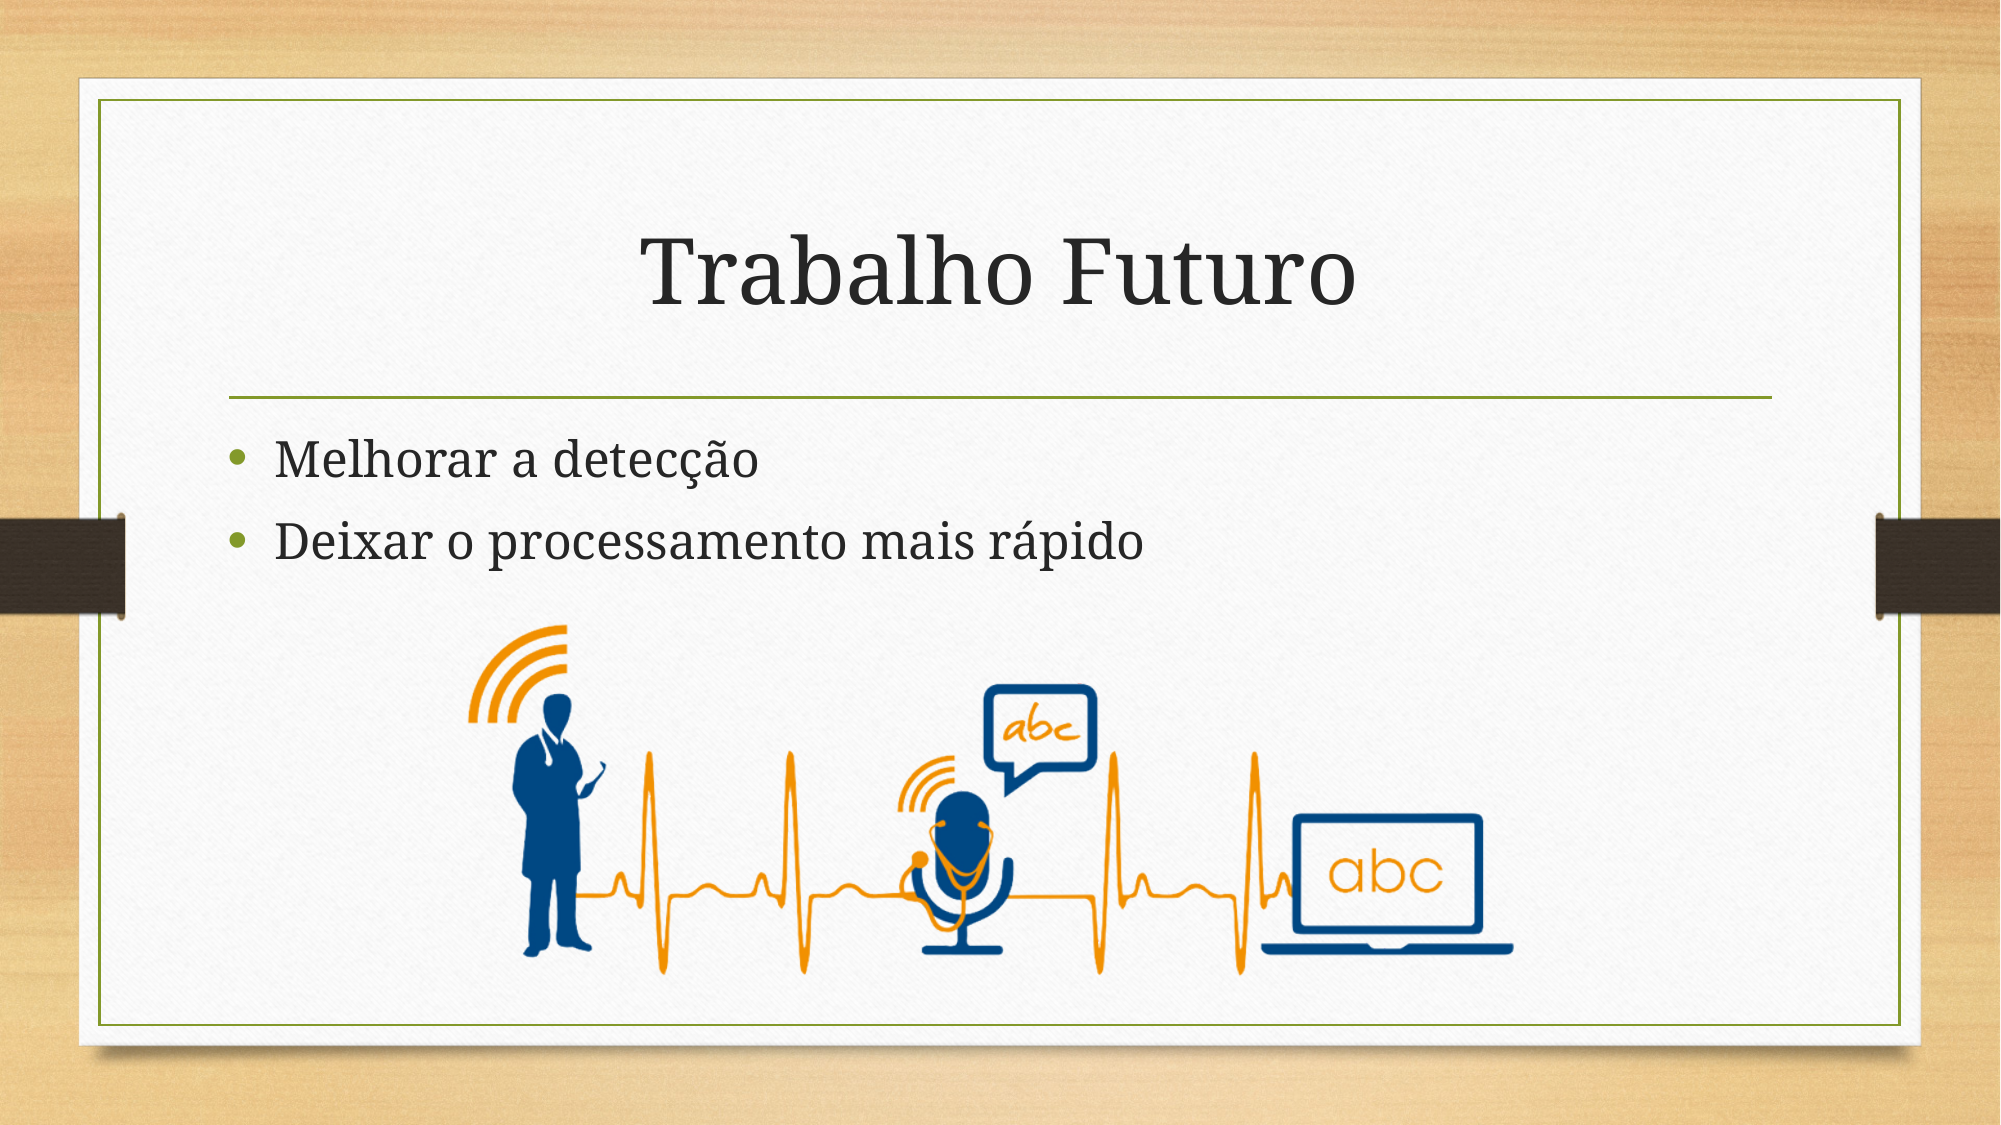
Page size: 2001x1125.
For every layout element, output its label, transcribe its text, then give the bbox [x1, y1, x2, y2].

title Trabalho Futuro [212, 161, 1788, 375]
list Melhorar a detecção Deixar o processamento mais rápido [212, 419, 1788, 964]
picture [0, 0, 2001, 1125]
